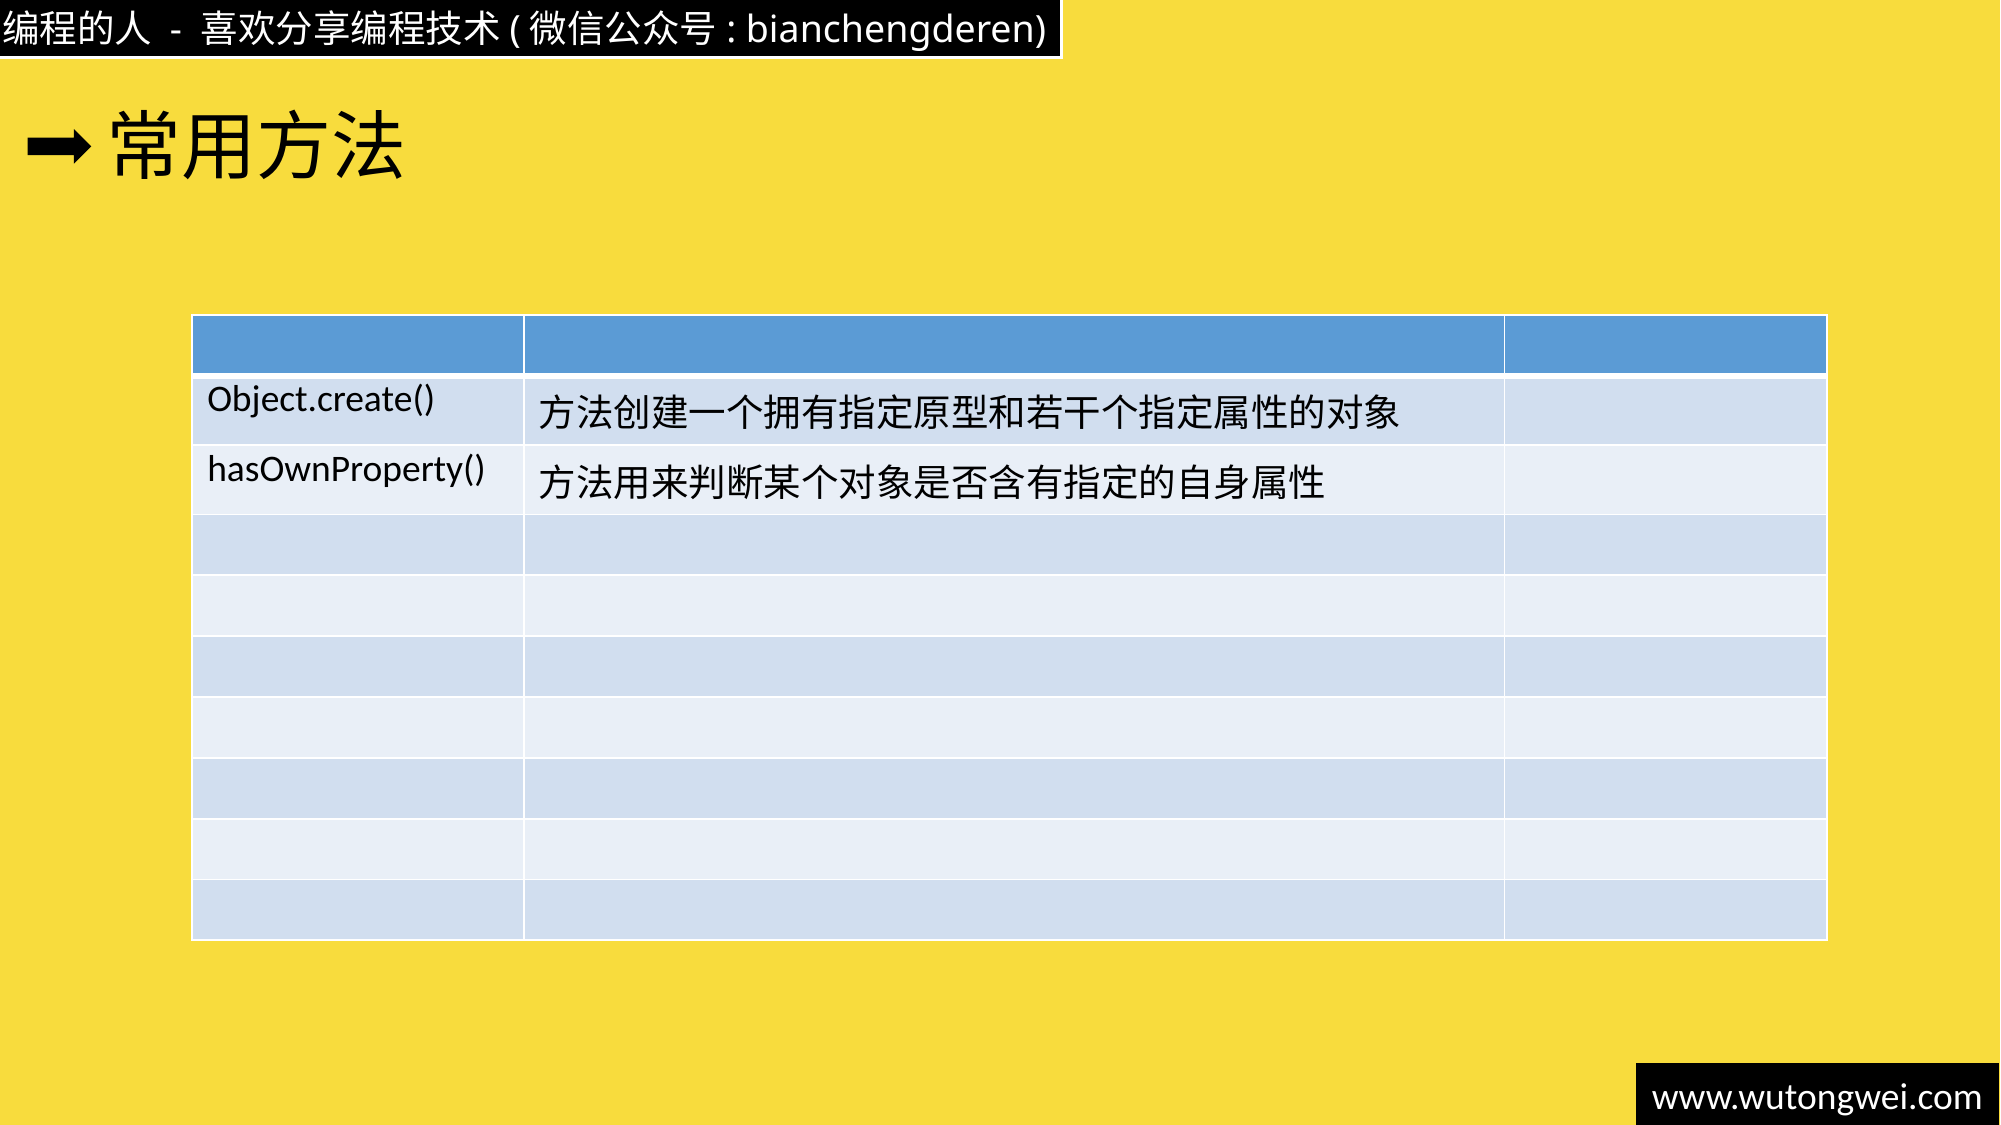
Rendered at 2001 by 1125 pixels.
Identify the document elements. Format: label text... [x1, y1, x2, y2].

table_cell [1505, 880, 1826, 939]
table_cell [193, 698, 523, 757]
table_cell Object.create() [193, 379, 523, 444]
table_cell [525, 515, 1504, 574]
table_cell 方法用来判断某个对象是否含有指定的自身属性 [525, 446, 1504, 514]
table_cell [193, 880, 523, 939]
title 常用方法 [91, 101, 1955, 192]
table_cell [1505, 698, 1826, 757]
table_header [193, 316, 523, 373]
table_cell [1505, 446, 1826, 514]
table_cell [1505, 820, 1826, 879]
table_header [1505, 316, 1826, 373]
table_cell [525, 637, 1504, 696]
table_cell [1505, 576, 1826, 635]
table_cell [525, 880, 1504, 939]
table_cell [525, 759, 1504, 818]
table_cell [193, 820, 523, 879]
table_cell [193, 759, 523, 818]
table_cell [525, 820, 1504, 879]
table_cell [193, 515, 523, 574]
table_cell [525, 698, 1504, 757]
table_cell 方法创建一个拥有指定原型和若干个指定属性的对象 [525, 379, 1504, 444]
table_header [525, 316, 1504, 373]
table_cell [525, 576, 1504, 635]
table_cell [193, 576, 523, 635]
table_cell [1505, 379, 1826, 444]
table_cell [1505, 515, 1826, 574]
table_cell [193, 637, 523, 696]
table_cell [1505, 759, 1826, 818]
table_cell hasOwnProperty() [193, 446, 523, 514]
table_cell [1505, 637, 1826, 696]
